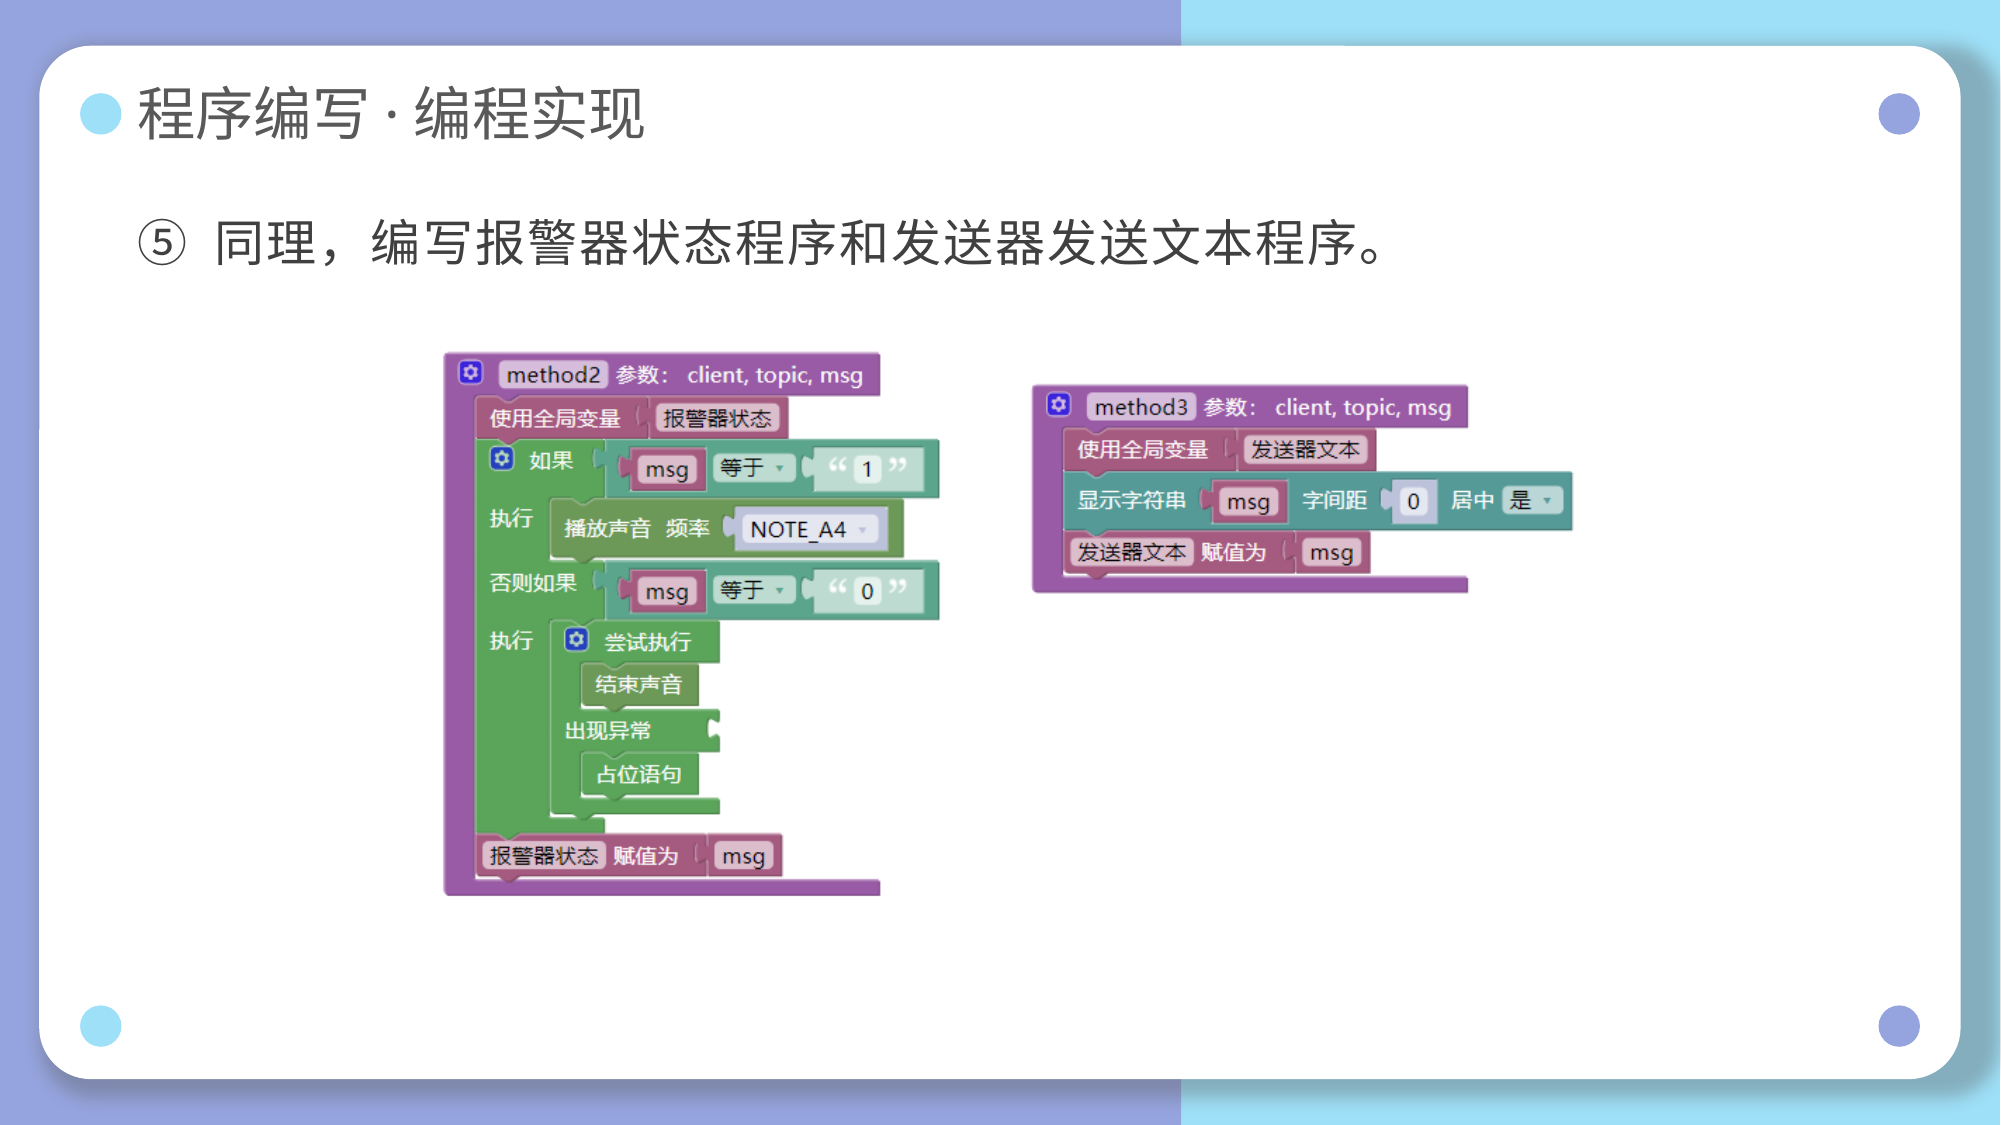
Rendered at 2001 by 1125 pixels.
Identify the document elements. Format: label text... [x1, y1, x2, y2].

picture [411, 336, 1589, 927]
list ⑤ 同理，编写报警器状态程序和发送器发送文本程序。 [137, 185, 1835, 365]
title 程序编写·编程实现 [137, 77, 976, 157]
